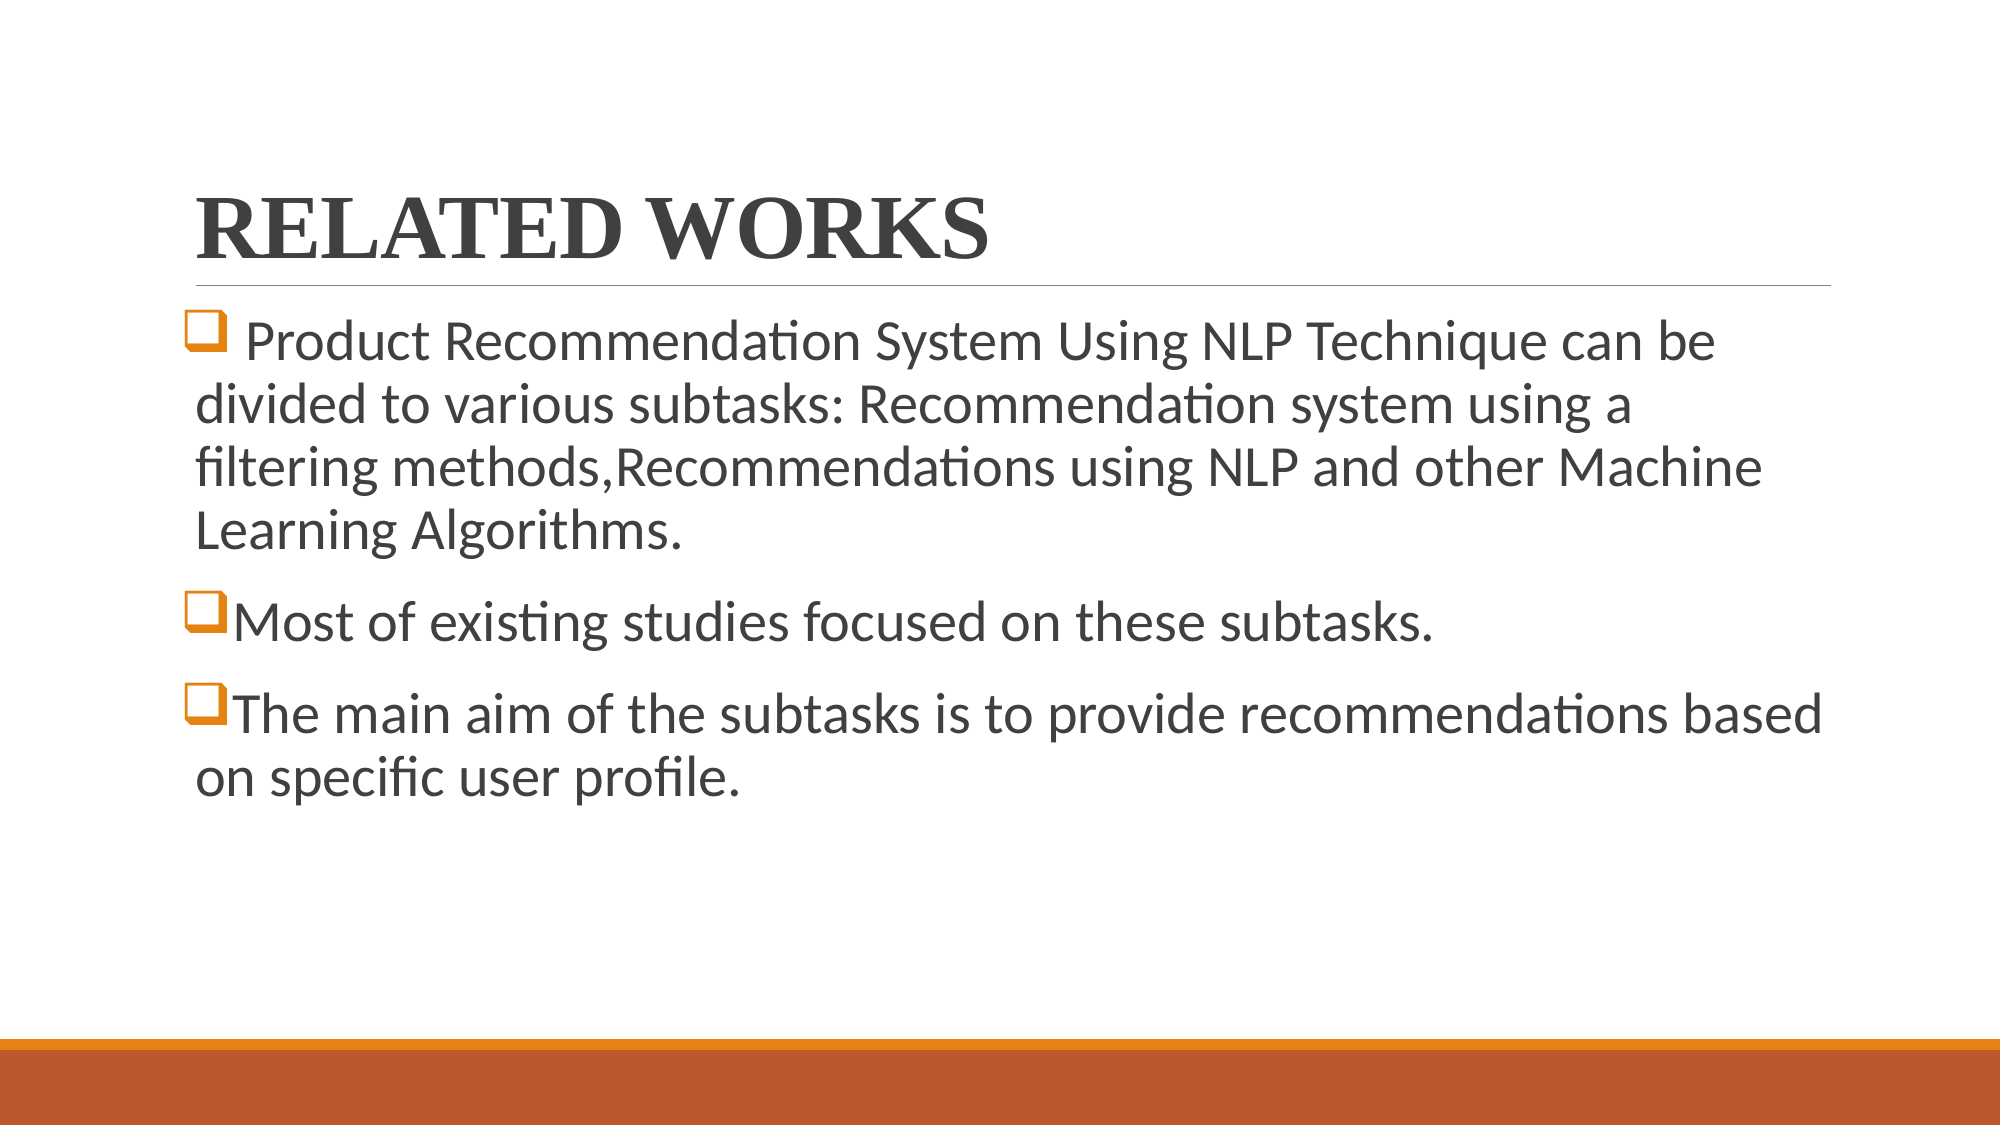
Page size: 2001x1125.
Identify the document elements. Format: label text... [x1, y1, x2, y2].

title RELATED WORKS [180, 47, 1830, 285]
list Product Recommendation System Using NLP Technique can be divided to various subtasks: Recommendation system using a filtering methods,Recommendations using NLP and other Machine Learning Algorithms. Most of existing studies focused on these subtasks. The main aim of the subtasks is to provide recommendations based on specific user profile. [180, 302, 1830, 963]
